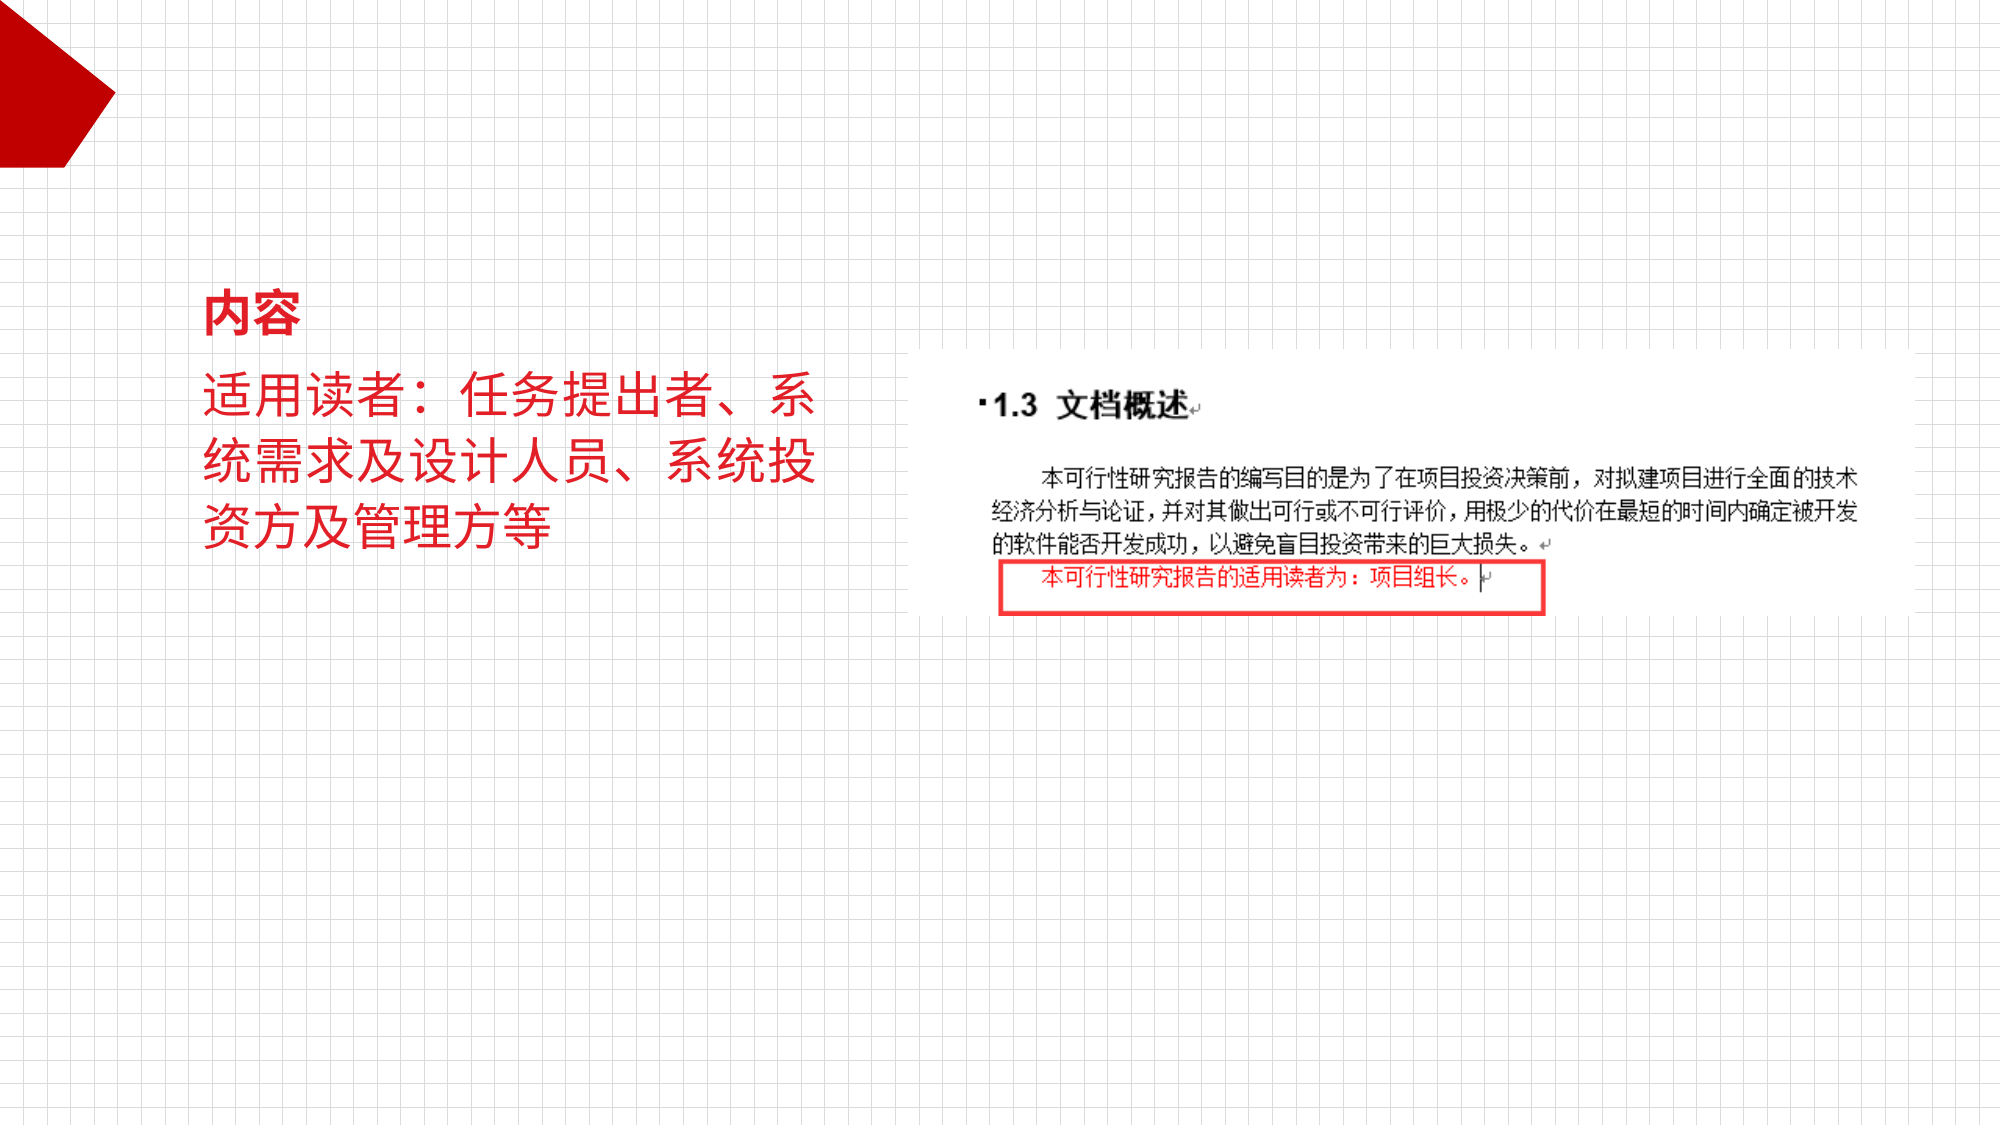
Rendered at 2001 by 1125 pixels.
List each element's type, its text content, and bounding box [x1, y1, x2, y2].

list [908, 349, 1915, 616]
list 适用读者：任务提出者、系统需求及设计人员、系统投资方及管理方等 [187, 350, 833, 976]
title 内容 [187, 87, 833, 350]
